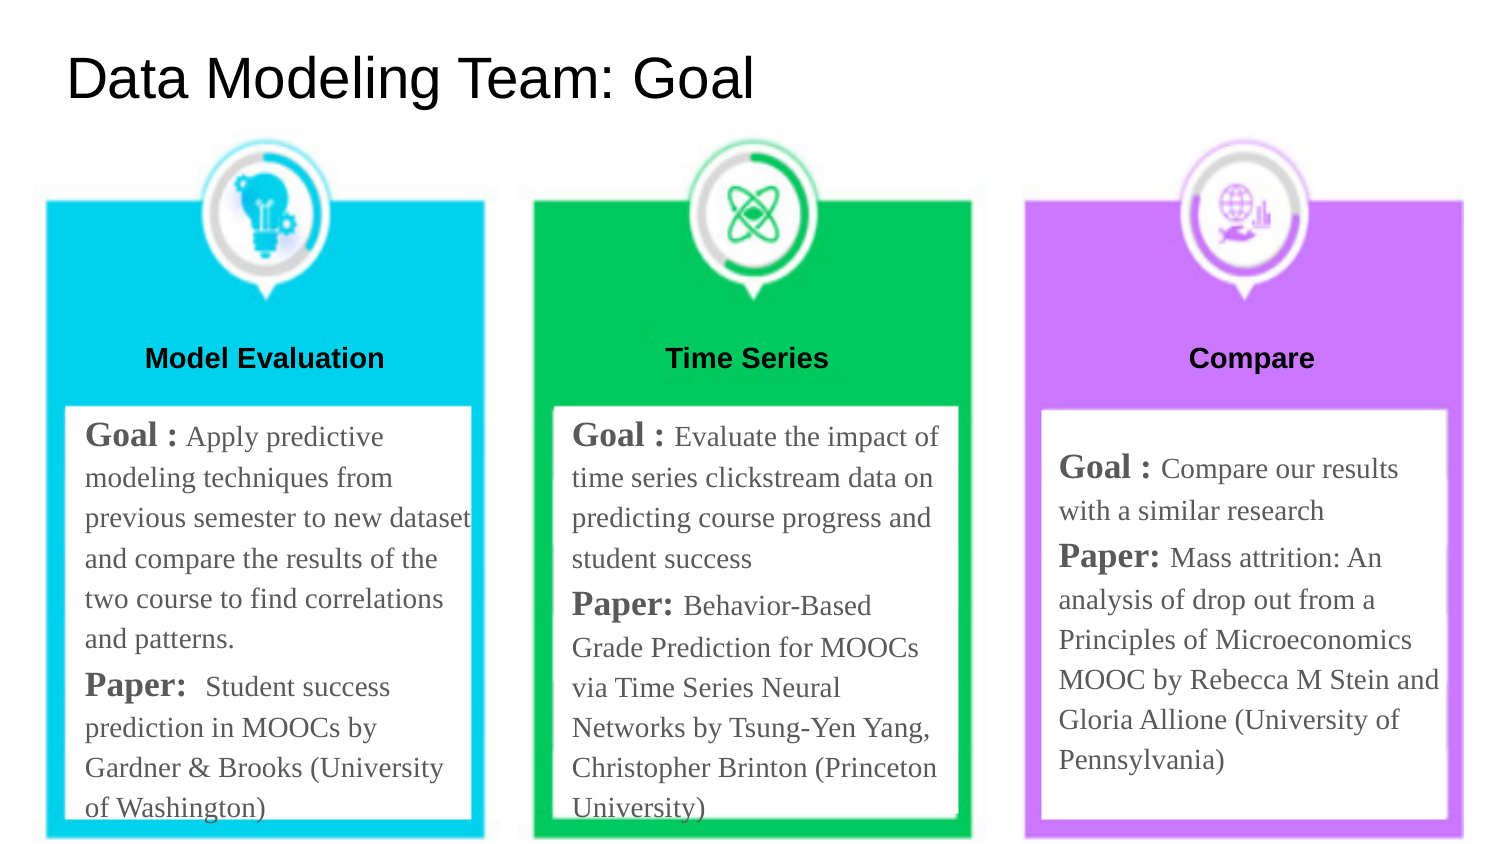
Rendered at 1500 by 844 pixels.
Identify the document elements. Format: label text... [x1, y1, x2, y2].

title Data Modeling Team: Goal [51, 25, 1449, 120]
picture [16, 126, 1464, 844]
